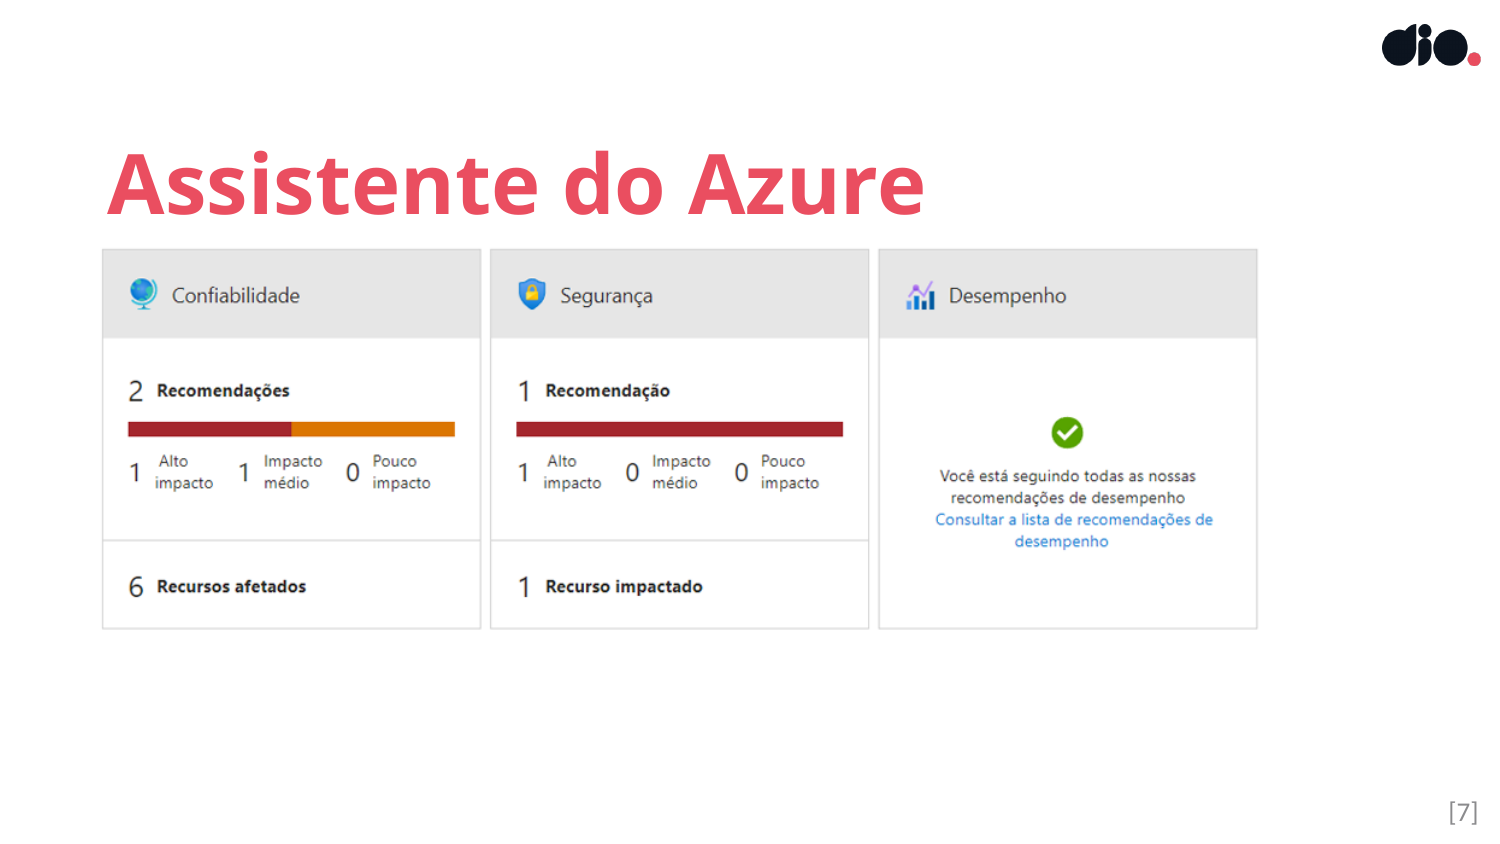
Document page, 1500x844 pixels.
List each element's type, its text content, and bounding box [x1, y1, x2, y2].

picture [89, 242, 1268, 631]
picture [1382, 24, 1481, 66]
text_box Assistente do Azure [92, 104, 1408, 243]
slide_number [7] [1403, 779, 1494, 844]
